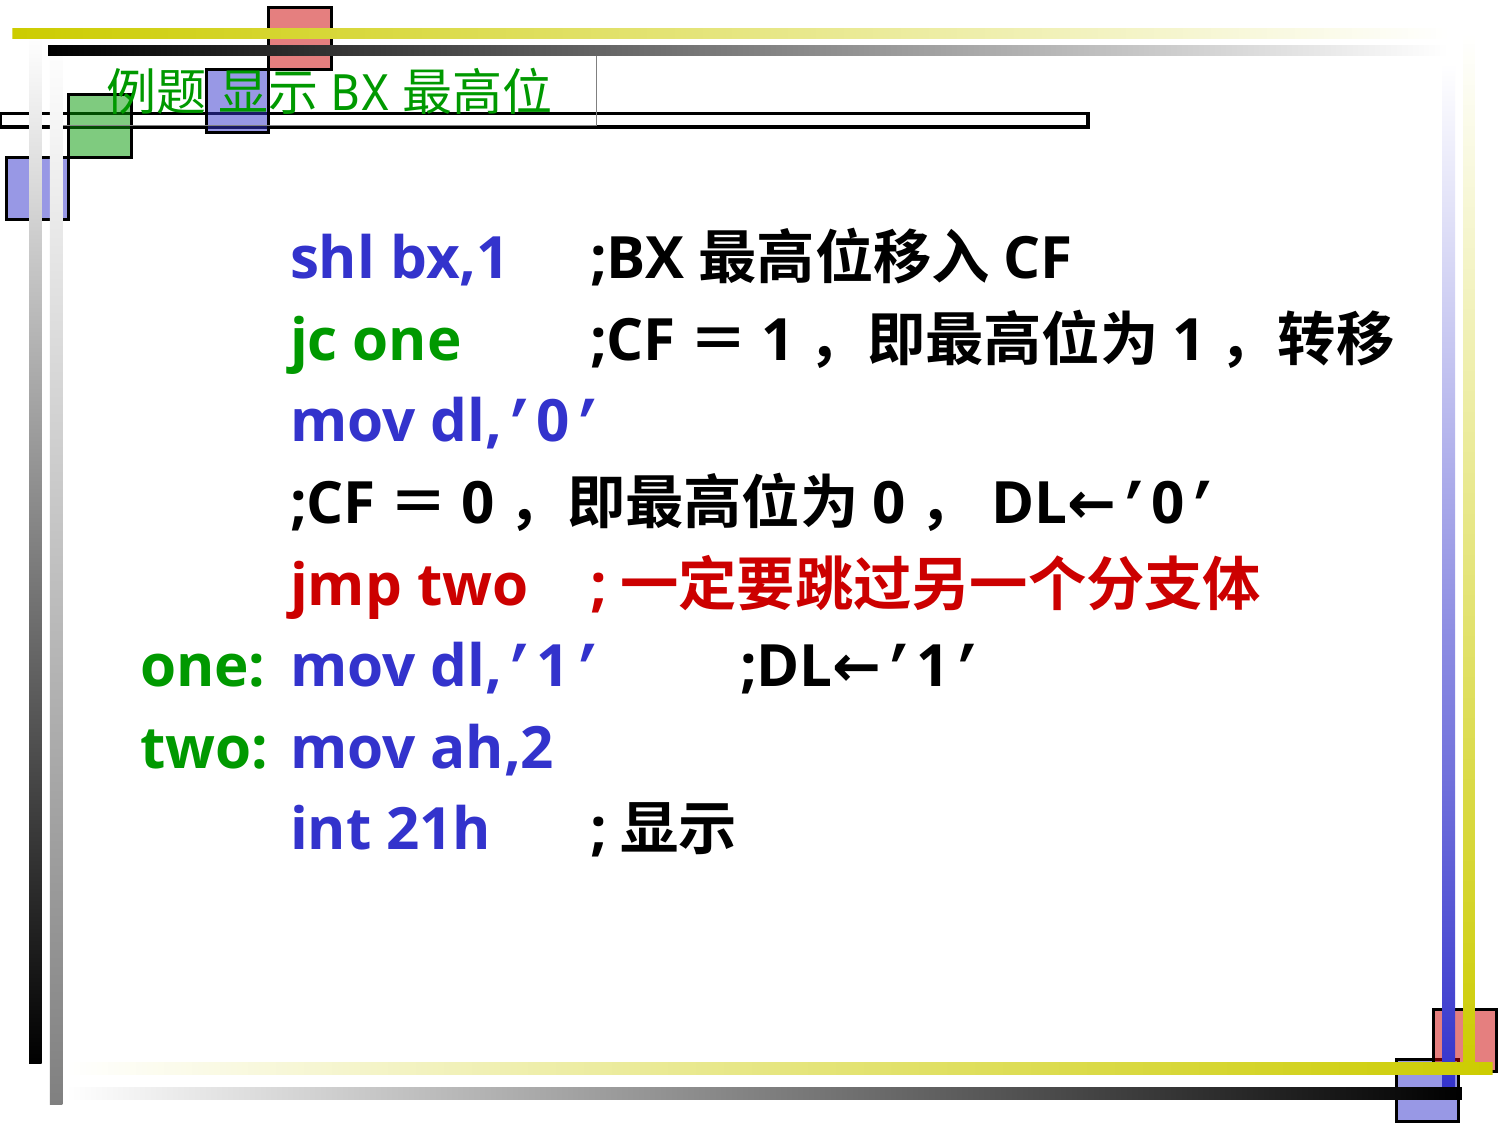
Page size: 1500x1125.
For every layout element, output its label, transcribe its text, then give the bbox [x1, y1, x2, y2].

list shl bx,1 ;BX最高位移入CF jc one ;CF＝1，即最高位为1，转移 mov dl,’0’ ;CF＝0，即最高位为0，DL←’0’ jmp two ;一定要跳过另一个分支体 one: mov dl,’1’ ;DL←’1’ two: mov ah,2 int 21h ;显示 [125, 212, 1425, 905]
title 例题 显示BX最高位 [63, 56, 597, 126]
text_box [12, 28, 1448, 56]
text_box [67, 1062, 1493, 1100]
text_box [29, 56, 63, 1105]
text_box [1442, 36, 1475, 1062]
